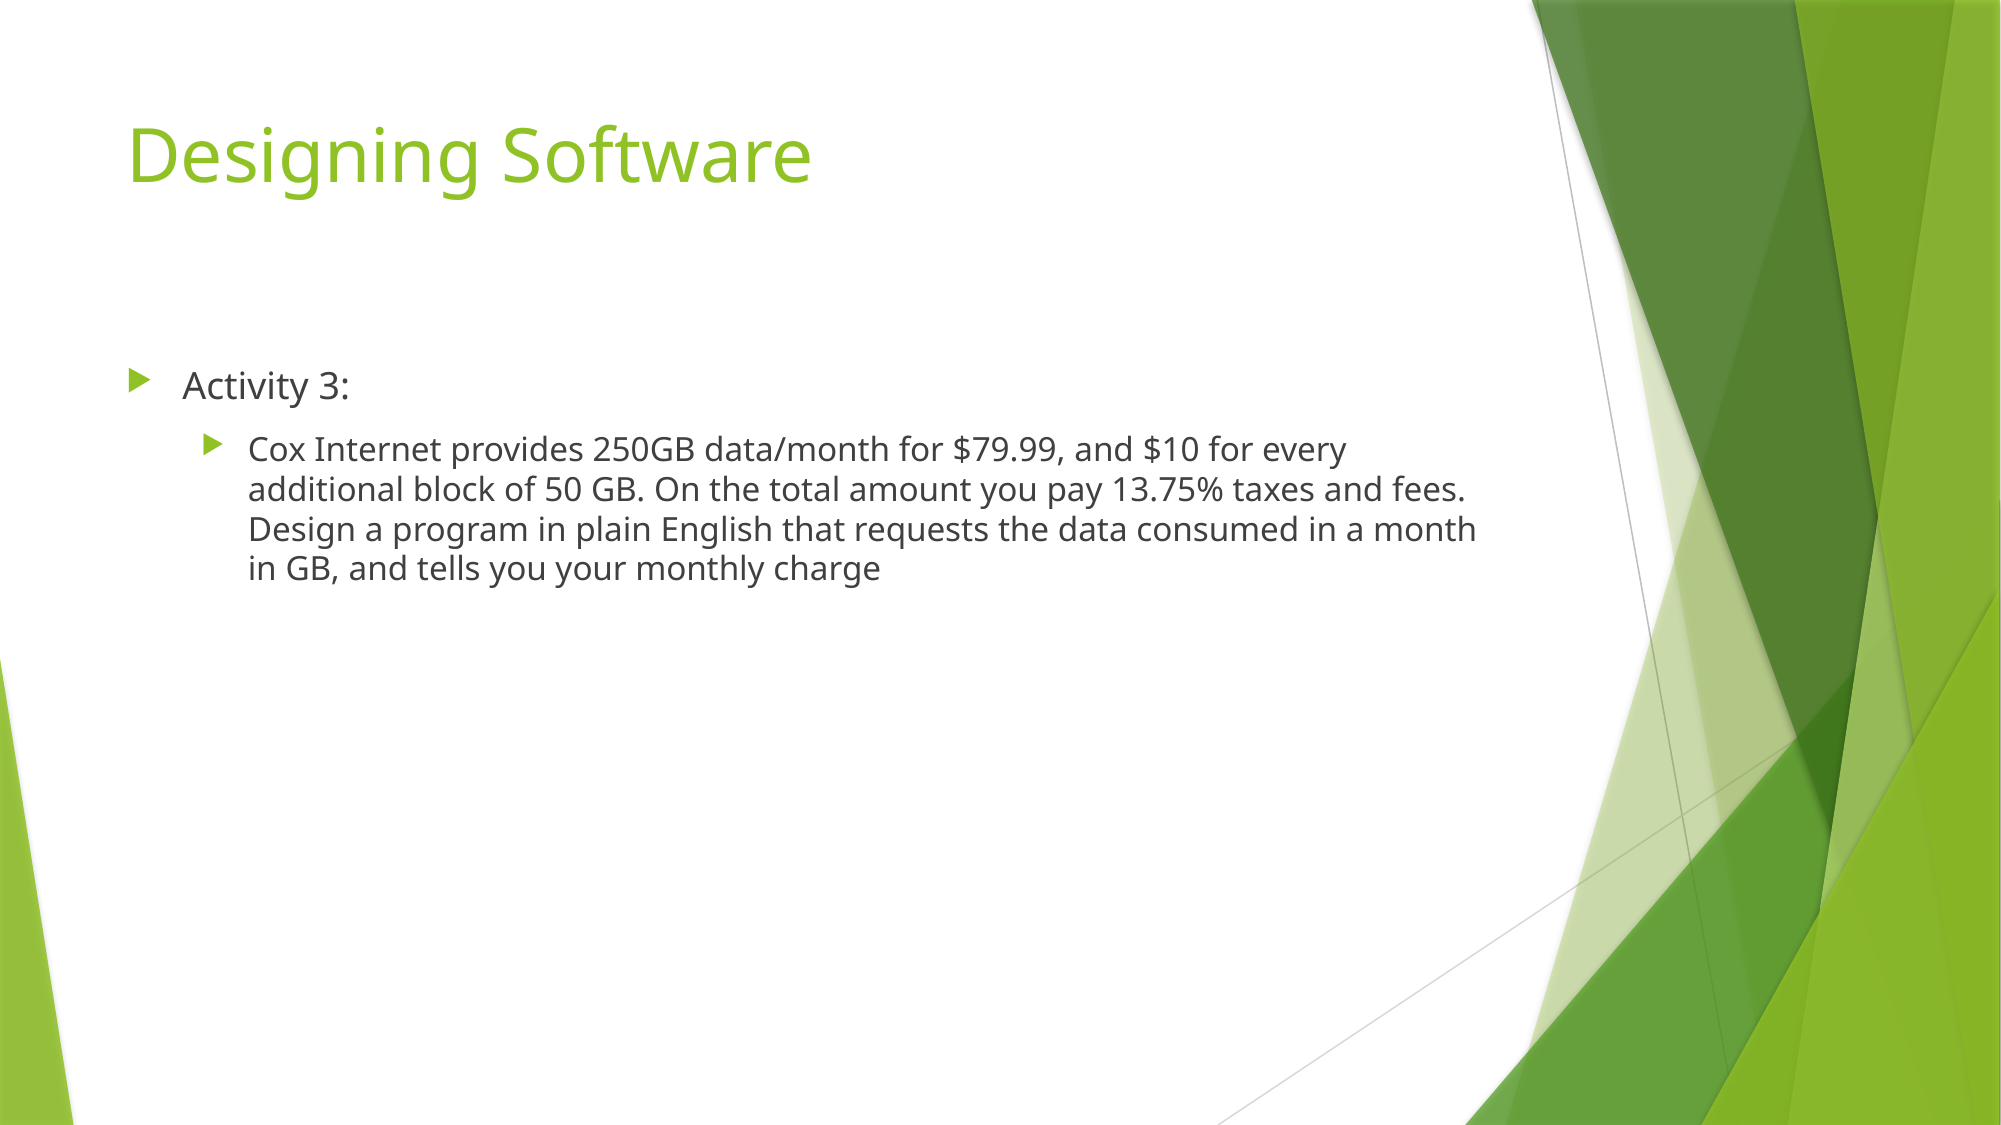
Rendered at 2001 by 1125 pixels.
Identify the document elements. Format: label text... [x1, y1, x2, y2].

title Designing Software [111, 99, 1522, 317]
list Activity 3: Cox Internet provides 250GB data/month for $79.99, and $10 for every additional block of 50 GB. On the total amount you pay 13.75% taxes and fees. Design a program in plain English that requests the data consumed in a month in GB, and tells you your monthly charge [111, 354, 1522, 992]
